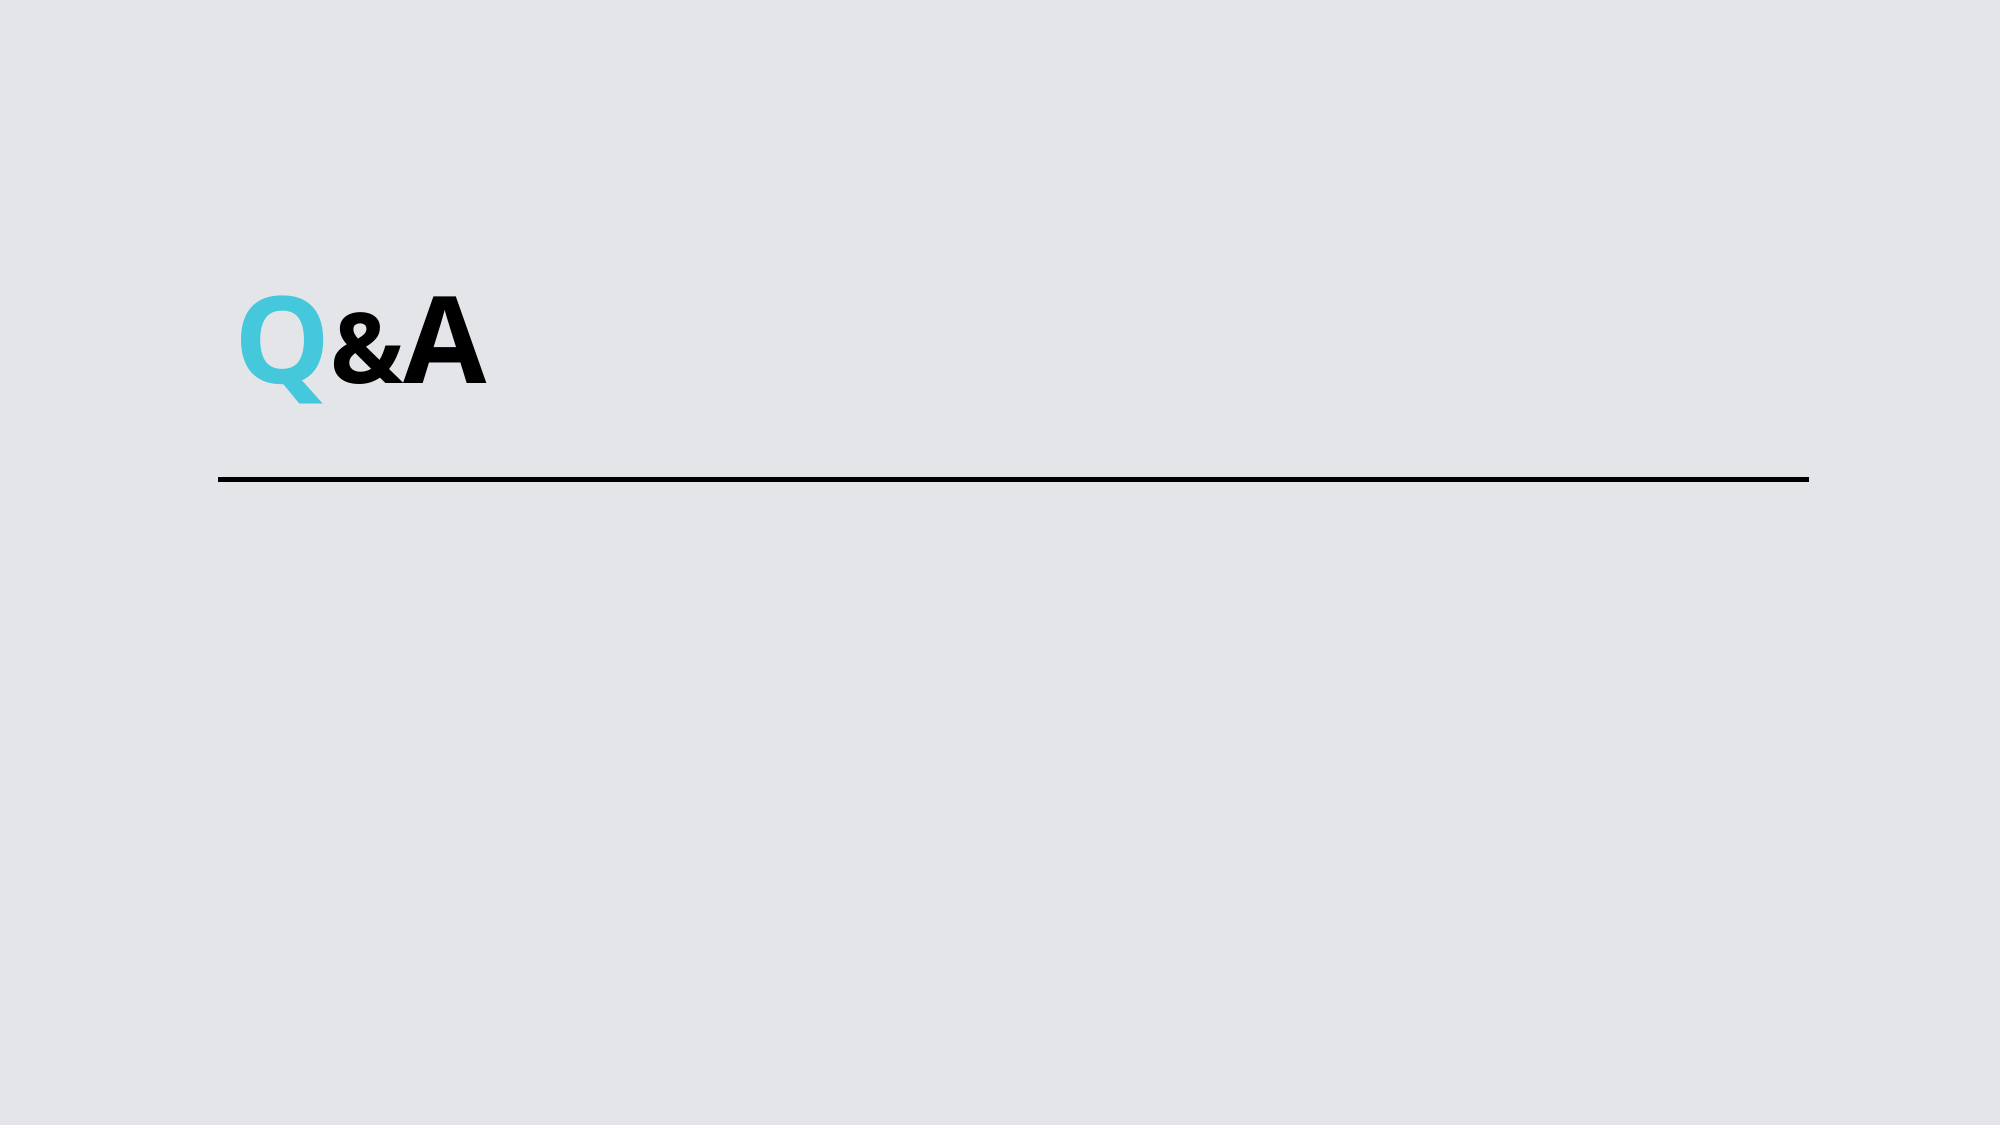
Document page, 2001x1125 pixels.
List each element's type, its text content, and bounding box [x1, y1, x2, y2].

text_box Q&A [219, 254, 610, 465]
